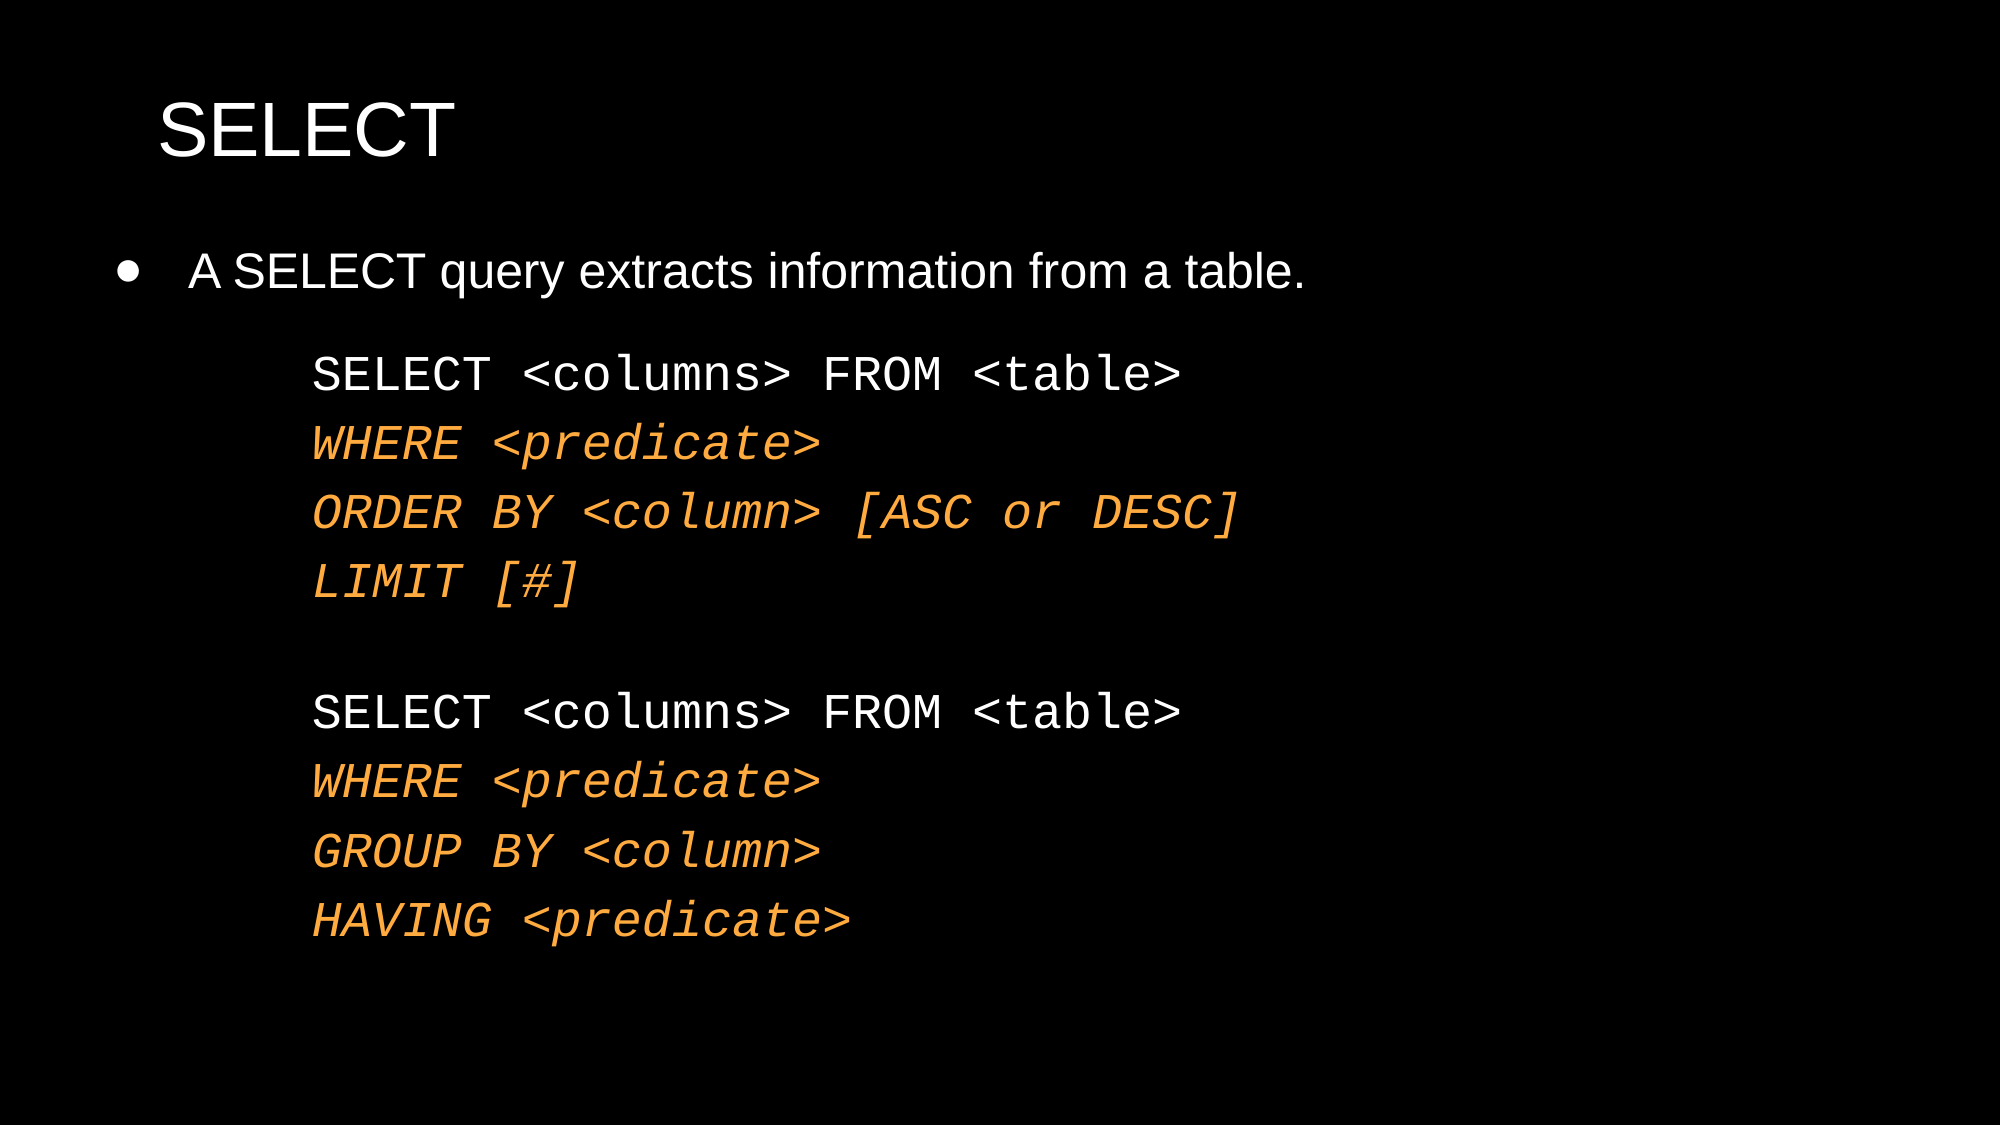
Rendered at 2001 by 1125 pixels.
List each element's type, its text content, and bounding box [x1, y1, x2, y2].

list A SELECT query extracts information from a table. [68, 209, 1932, 336]
text_box SELECT <columns> FROM <table> WHERE <predicate> GROUP BY <column> HAVING <predicate> [296, 655, 1867, 1125]
title SELECT [137, 59, 1863, 187]
text_box SELECT <columns> FROM <table> WHERE <predicate> ORDER BY <column> [ASC or DESC] LIMIT [#] [296, 316, 1662, 655]
